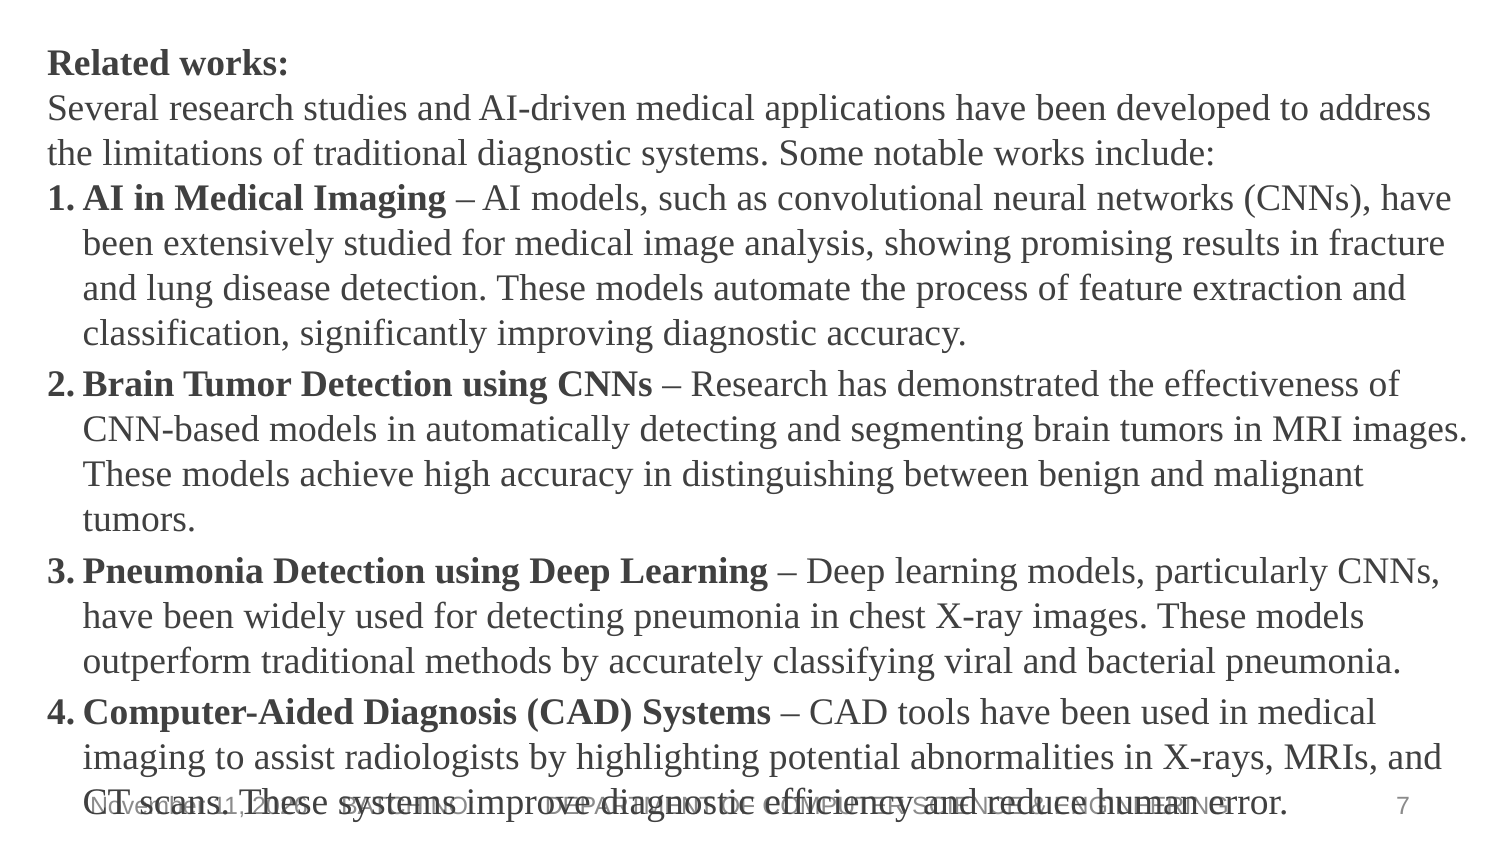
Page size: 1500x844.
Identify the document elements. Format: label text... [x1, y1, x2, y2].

text_box Related works: Several research studies and AI-driven medical applications have been developed to address the limitations of traditional diagnostic systems. Some notable works include: AI in Medical Imaging – AI models, such as convolutional neural networks (CNNs), have been extensively studied for medical image analysis, showing promising results in fracture and lung disease detection. These models automate the process of feature extraction and classification, significantly improving diagnostic accuracy. Brain Tumor Detection using CNNs – Research has demonstrated the effectiveness of CNN-based models in automatically detecting and segmenting brain tumors in MRI images. These models achieve high accuracy in distinguishing between benign and malignant tumors. Pneumonia Detection using Deep Learning – Deep learning models, particularly CNNs, have been widely used for detecting pneumonia in chest X-ray images. These models outperform traditional methods by accurately classifying viral and bacterial pneumonia. Computer-Aided Diagnosis (CAD) Systems – CAD tools have been used in medical imaging to assist radiologists by highlighting potential abnormalities in X-rays, MRIs, and CT scans. These systems improve diagnostic efficiency and reduce human error. [32, 30, 1500, 830]
